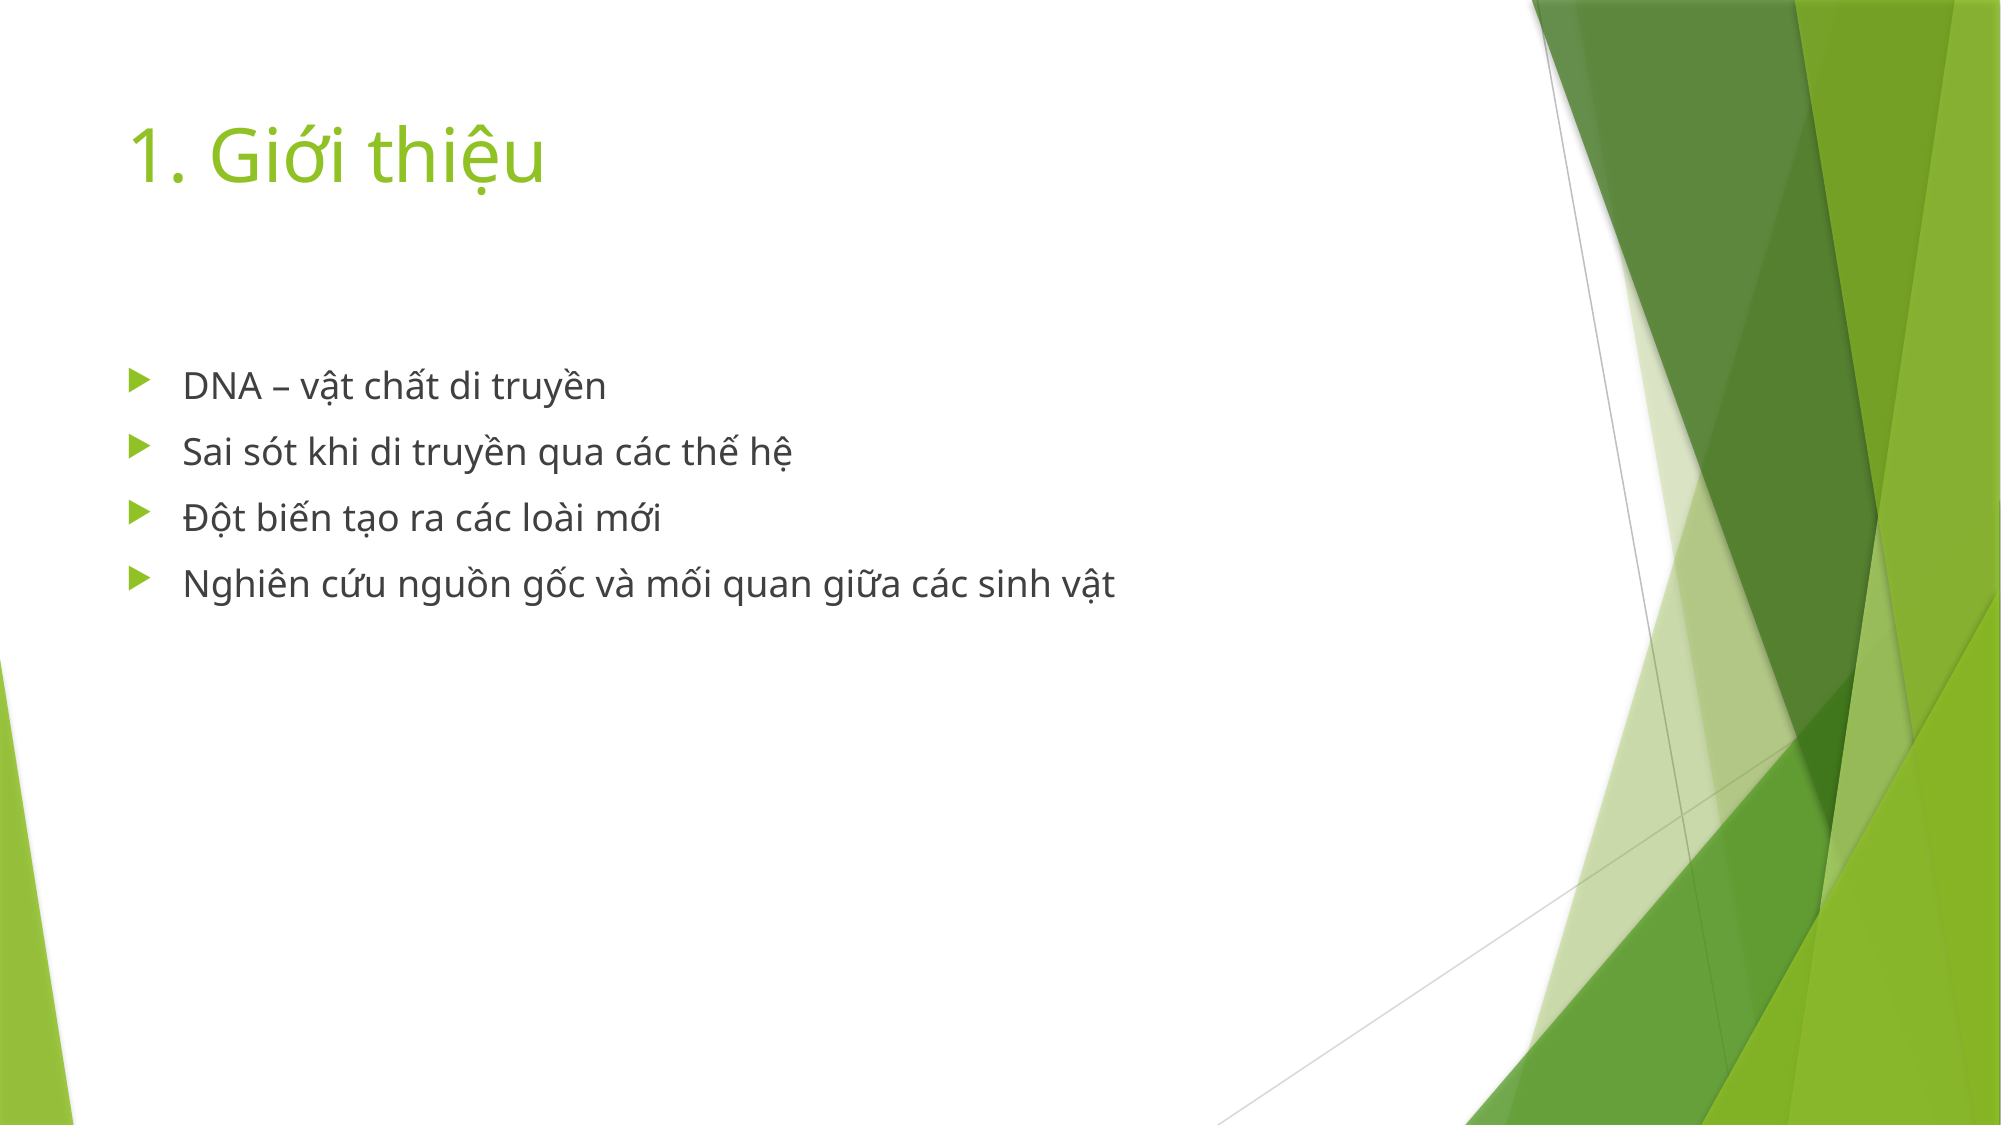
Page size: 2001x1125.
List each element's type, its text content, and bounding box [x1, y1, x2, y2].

title 1. Giới thiệu [111, 99, 1522, 317]
list DNA – vật chất di truyền Sai sót khi di truyền qua các thế hệ Đột biến tạo ra các loài mới Nghiên cứu nguồn gốc và mối quan giữa các sinh vật [111, 354, 1522, 992]
